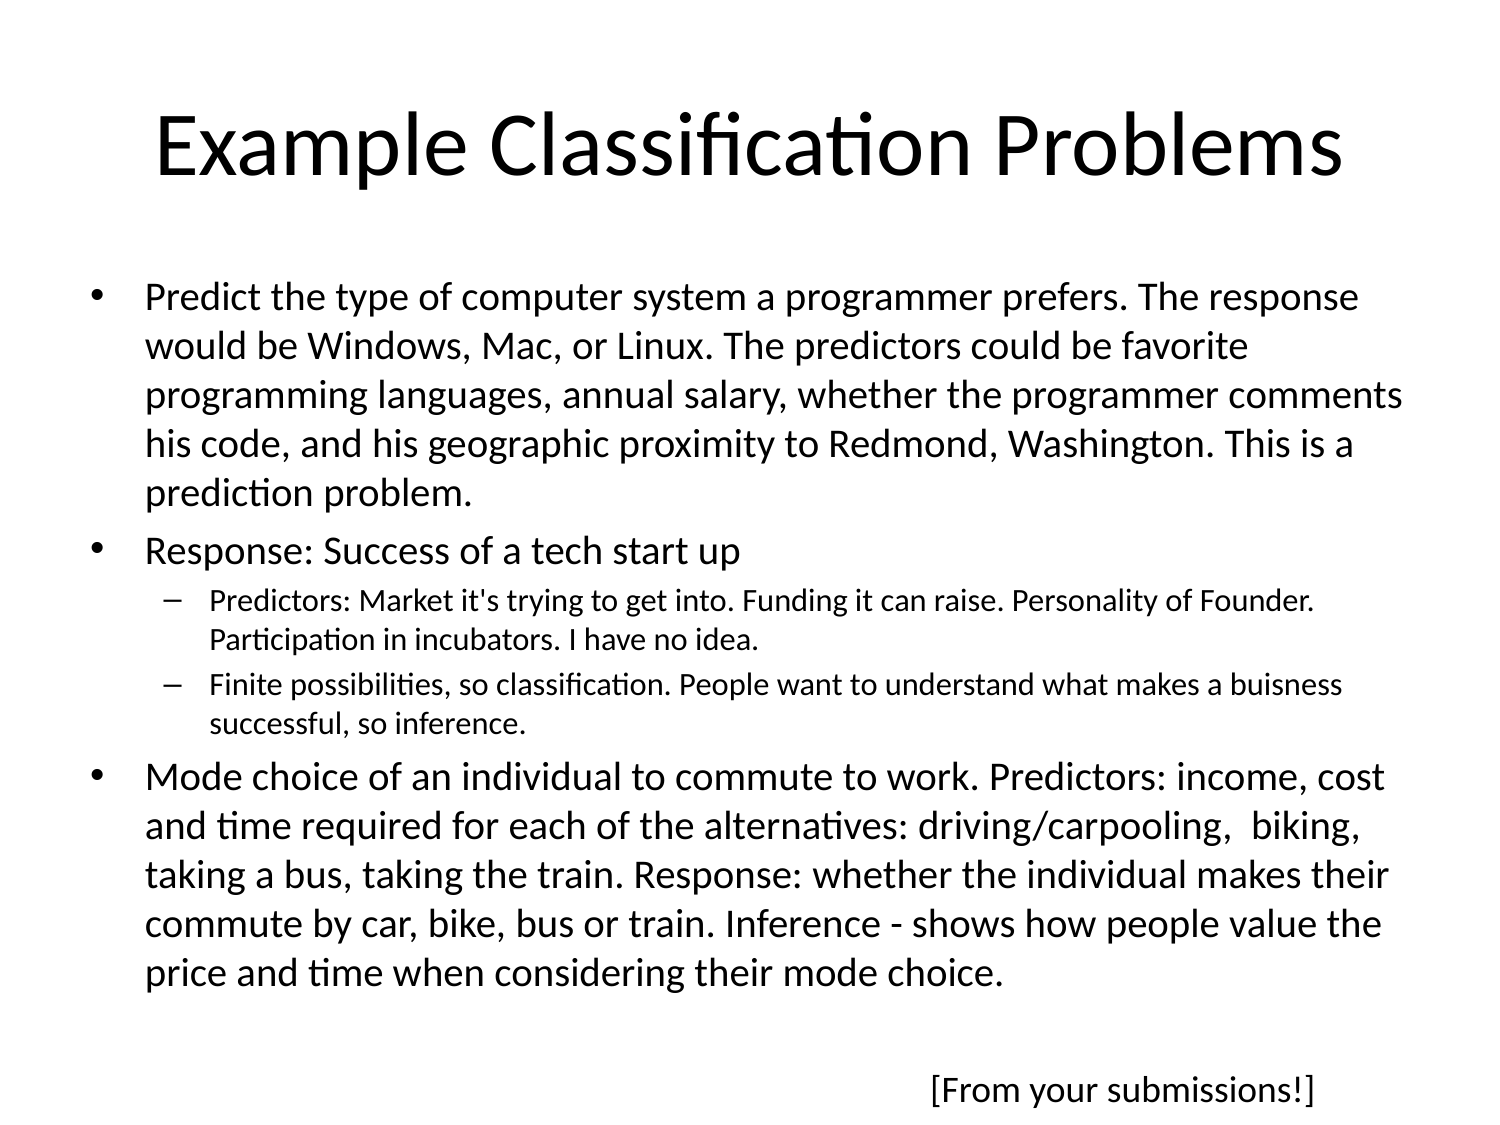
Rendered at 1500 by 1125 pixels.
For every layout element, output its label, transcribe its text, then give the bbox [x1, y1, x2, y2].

list Predict the type of computer system a programmer prefers. The response would be Windows, Mac, or Linux. The predictors could be favorite programming languages, annual salary, whether the programmer comments his code, and his geographic proximity to Redmond, Washington. This is a prediction problem. Response: Success of a tech start up Predictors: Market it's trying to get into. Funding it can raise. Personality of Founder. Participation in incubators. I have no idea. Finite possibilities, so classification. People want to understand what makes a buisness successful, so inference. Mode choice of an individual to commute to work. Predictors: income, cost and time required for each of the alternatives: driving/carpooling, biking, taking a bus, taking the train. Response: whether the individual makes their commute by car, bike, bus or train. Inference - shows how people value the price and time when considering their mode choice. [75, 262, 1425, 1005]
text_box [From your submissions!] [915, 1058, 1331, 1118]
title Example Classification Problems [75, 45, 1425, 233]
